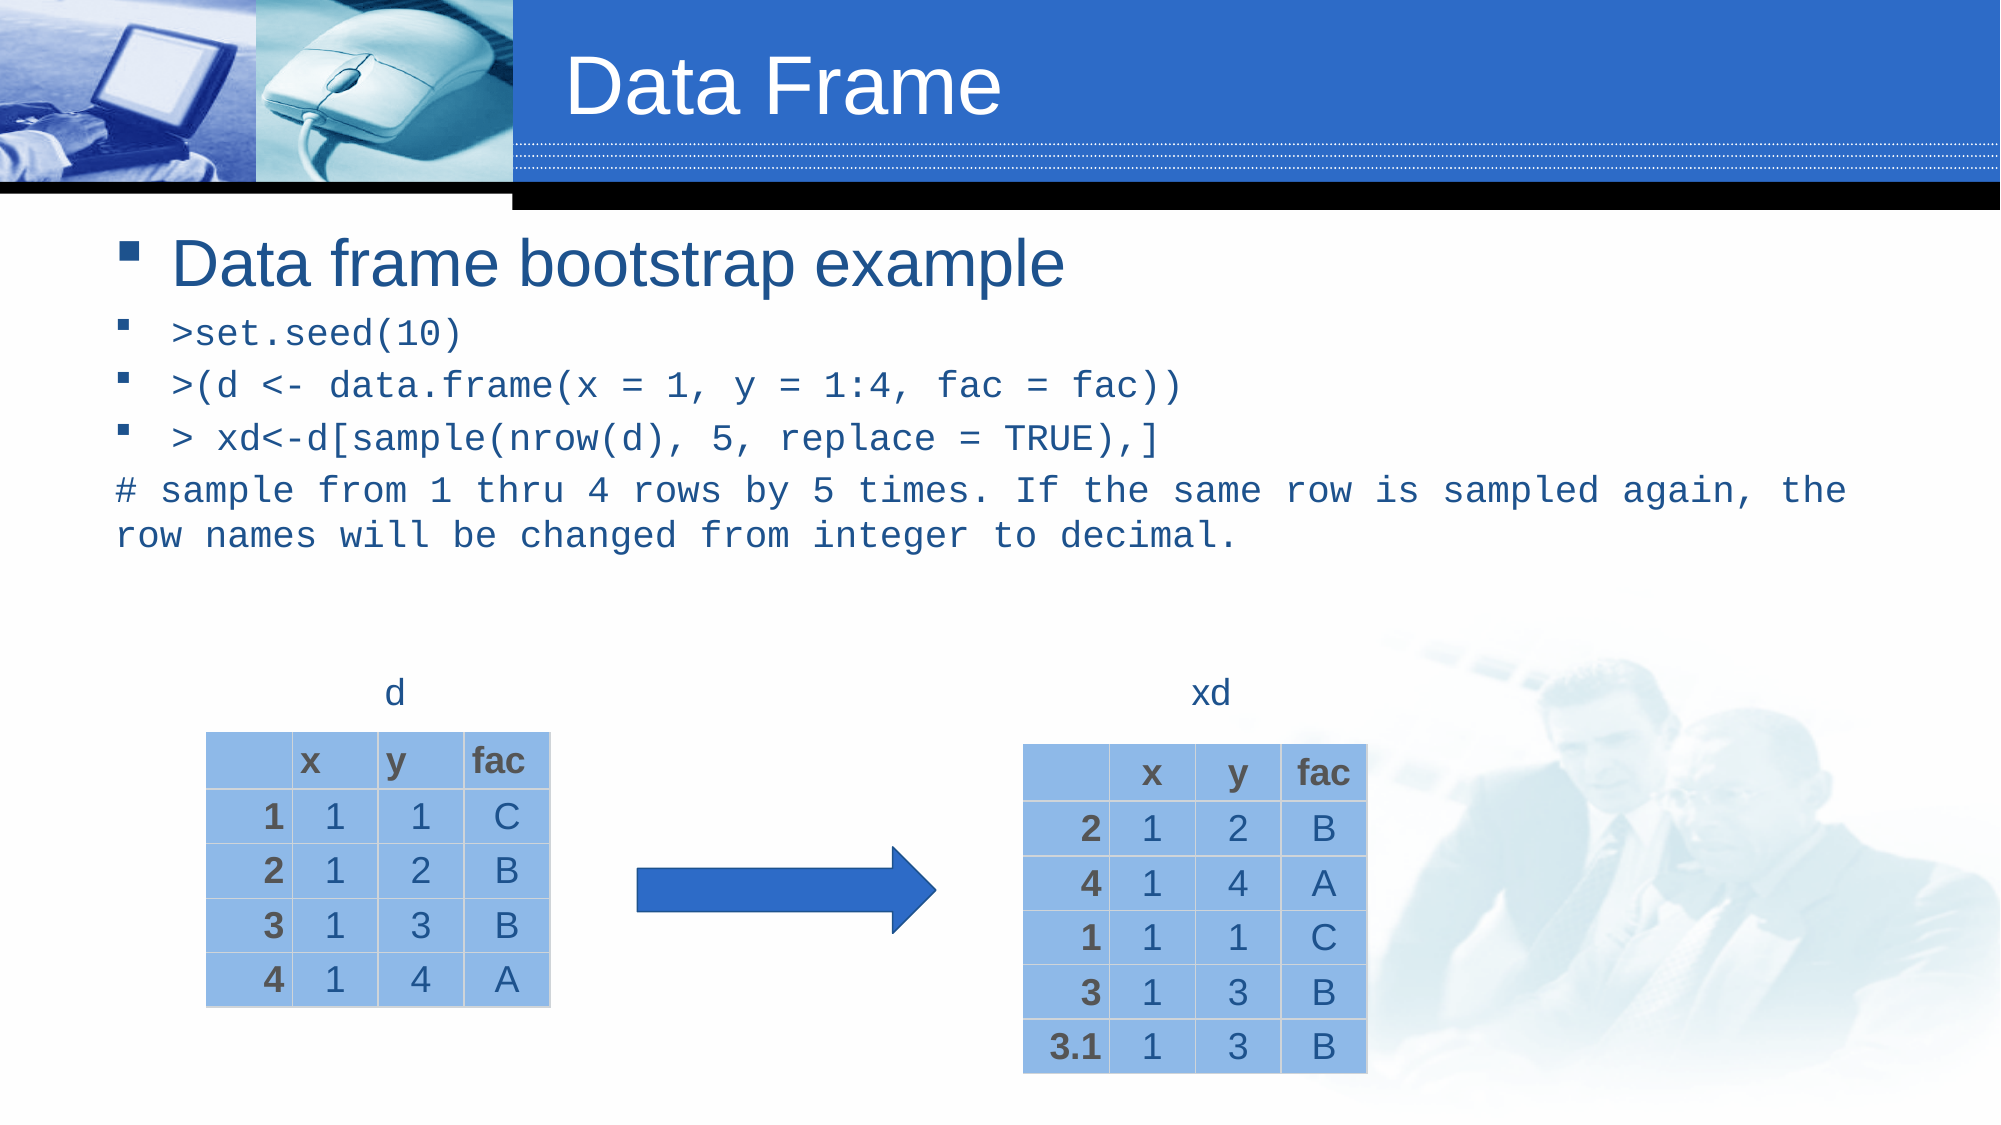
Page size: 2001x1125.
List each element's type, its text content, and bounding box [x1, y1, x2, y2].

title Data Frame [549, 37, 1934, 125]
table_cell 1 [293, 899, 377, 952]
table_cell B [1282, 1020, 1366, 1073]
table_header fac [1282, 744, 1366, 800]
table_header [1023, 744, 1109, 800]
table_cell 1 [1110, 911, 1195, 964]
table_cell 4 [206, 953, 292, 1006]
table_cell A [465, 953, 549, 1006]
table_header x [293, 732, 377, 788]
table_cell B [465, 844, 549, 898]
table_cell 1 [1196, 911, 1280, 964]
table_cell B [1282, 802, 1366, 855]
table_cell 3 [1023, 965, 1109, 1018]
table_cell 4 [1196, 857, 1280, 910]
table_header y [379, 732, 463, 788]
table_cell 1 [293, 953, 377, 1006]
table_cell 2 [379, 844, 463, 898]
table_cell C [1282, 911, 1366, 964]
table_cell 3 [206, 899, 292, 952]
table_cell 3 [1196, 1020, 1280, 1073]
table_cell 1 [293, 790, 377, 843]
picture [0, 0, 2001, 1125]
table_cell 1 [379, 790, 463, 843]
table_header [206, 732, 292, 788]
table_cell 1 [1023, 911, 1109, 964]
table_header x [1110, 744, 1195, 800]
table_cell 3 [1196, 965, 1280, 1018]
table_cell 2 [1023, 802, 1109, 855]
table_cell 3.1 [1023, 1020, 1109, 1073]
table_cell B [1282, 965, 1366, 1018]
text_box [637, 846, 936, 934]
picture [0, 0, 513, 181]
table_header y [1196, 744, 1280, 800]
table_cell 2 [1196, 802, 1280, 855]
table_cell 2 [206, 844, 292, 898]
table_cell 1 [293, 844, 377, 898]
list Data frame bootstrap example >set.seed(10) >(d <- data.frame(x = 1, y = 1:4, fac = fac)) > xd<-d[sample(nrow(d), 5, replace = TRUE),] # sample from 1 thru 4 rows by 5 times. If the same row is sampled again, the row names will be changed from integer to decimal. d xd [99, 212, 1900, 1114]
table_cell C [465, 790, 549, 843]
table_cell 1 [1110, 1020, 1195, 1073]
table_cell 3 [379, 899, 463, 952]
table_cell B [465, 899, 549, 952]
table_cell 1 [1110, 802, 1195, 855]
table_cell 1 [1110, 857, 1195, 910]
table_header fac [465, 732, 549, 788]
table_cell 4 [1023, 857, 1109, 910]
table_cell A [1282, 857, 1366, 910]
table_cell 4 [379, 953, 463, 1006]
table_cell 1 [1110, 965, 1195, 1018]
table_cell 1 [206, 790, 292, 843]
